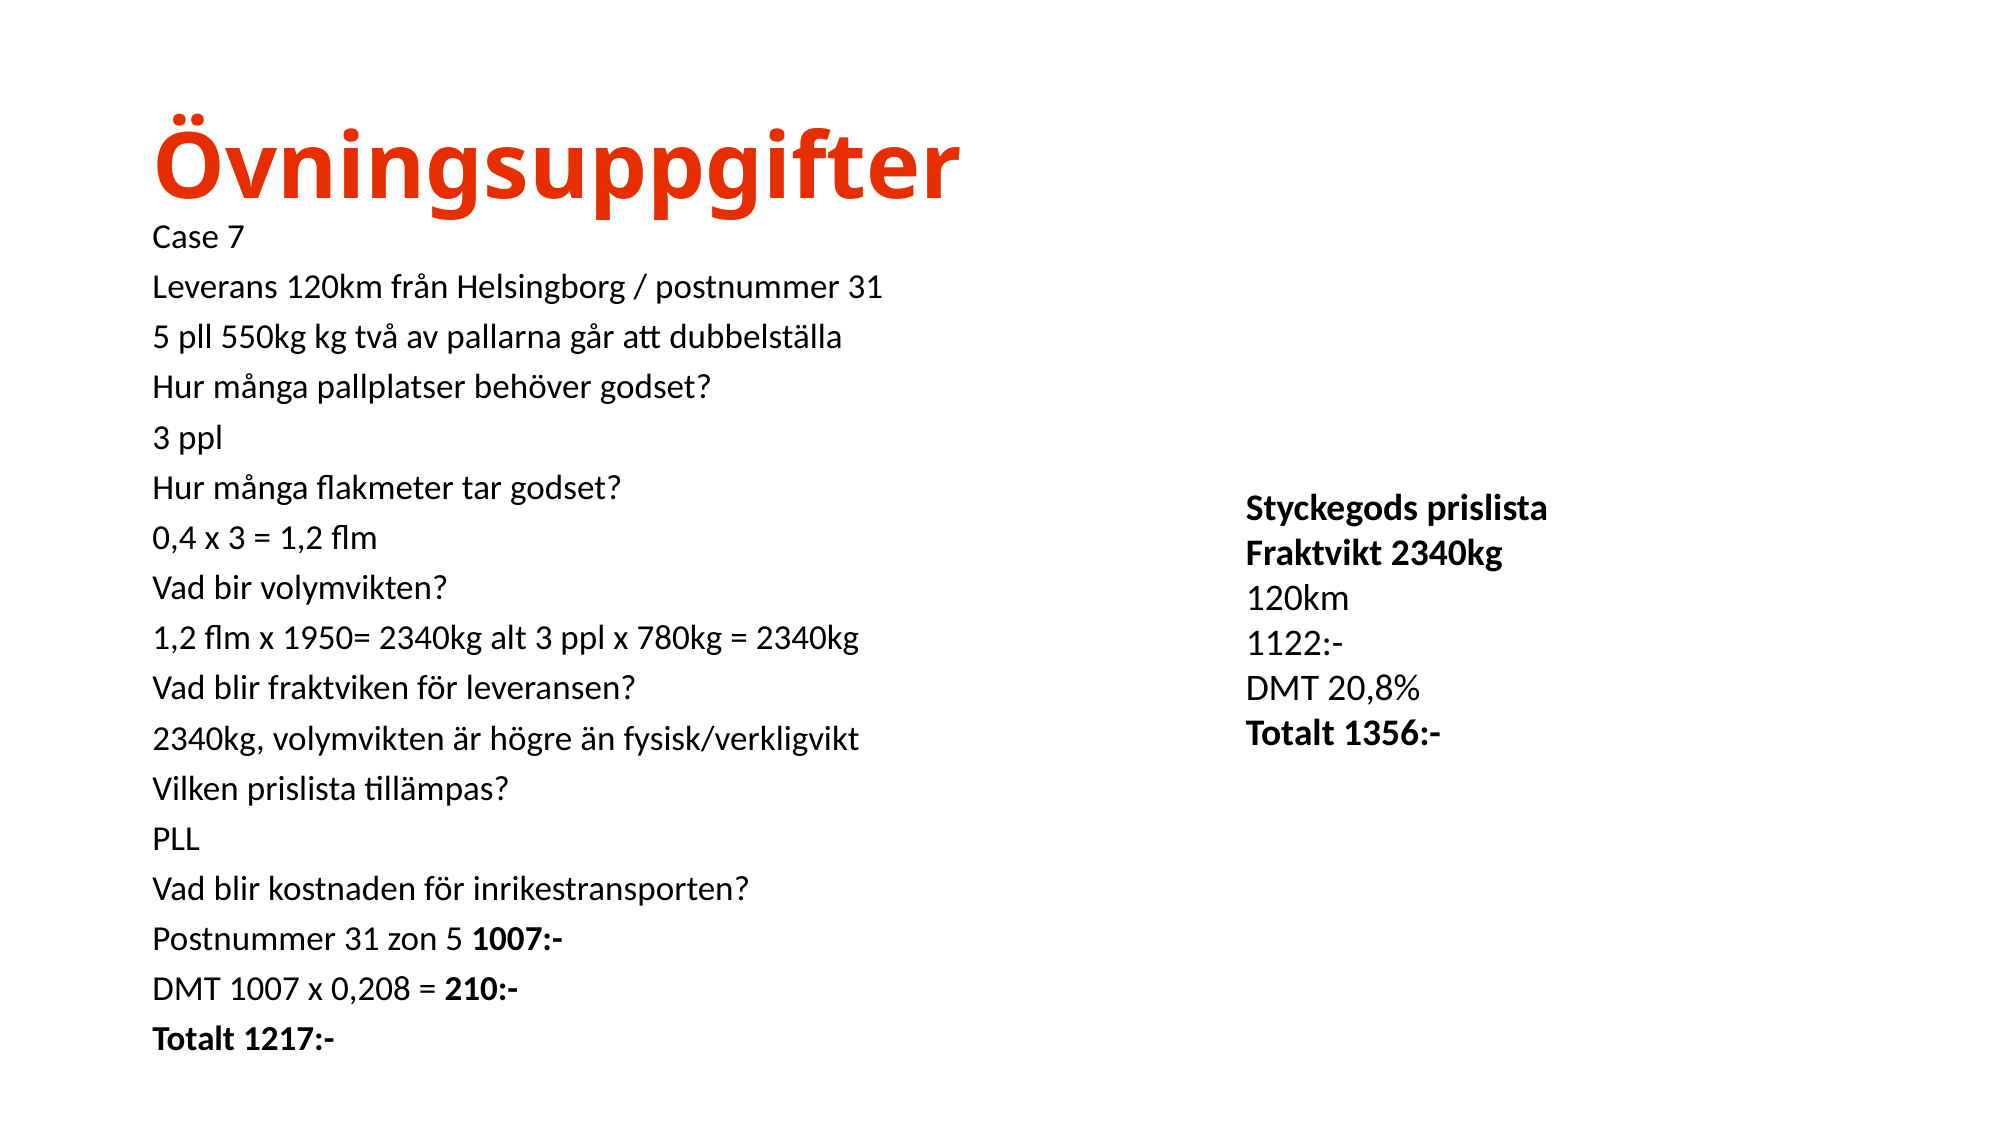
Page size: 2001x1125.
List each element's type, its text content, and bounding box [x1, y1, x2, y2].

text_box Styckegods prislista Fraktvikt 2340kg 120km 1122:- DMT 20,8% Totalt 1356:- [1231, 476, 1729, 761]
title Övningsuppgifter [137, 59, 1863, 278]
list Case 7 Leverans 120km från Helsingborg / postnummer 31 5 pll 550kg kg två av pallarna går att dubbelställa Hur många pallplatser behöver godset? 3 ppl Hur många flakmeter tar godset? 0,4 x 3 = 1,2 flm Vad bir volymvikten? 1,2 flm x 1950= 2340kg alt 3 ppl x 780kg = 2340kg Vad blir fraktviken för leveransen? 2340kg, volymvikten är högre än fysisk/verkligvikt Vilken prislista tillämpas? PLL Vad blir kostnaden för inrikestransporten? Postnummer 31 zon 5 1007:- DMT 1007 x 0,208 = 210:- Totalt 1217:- [137, 210, 1835, 1077]
